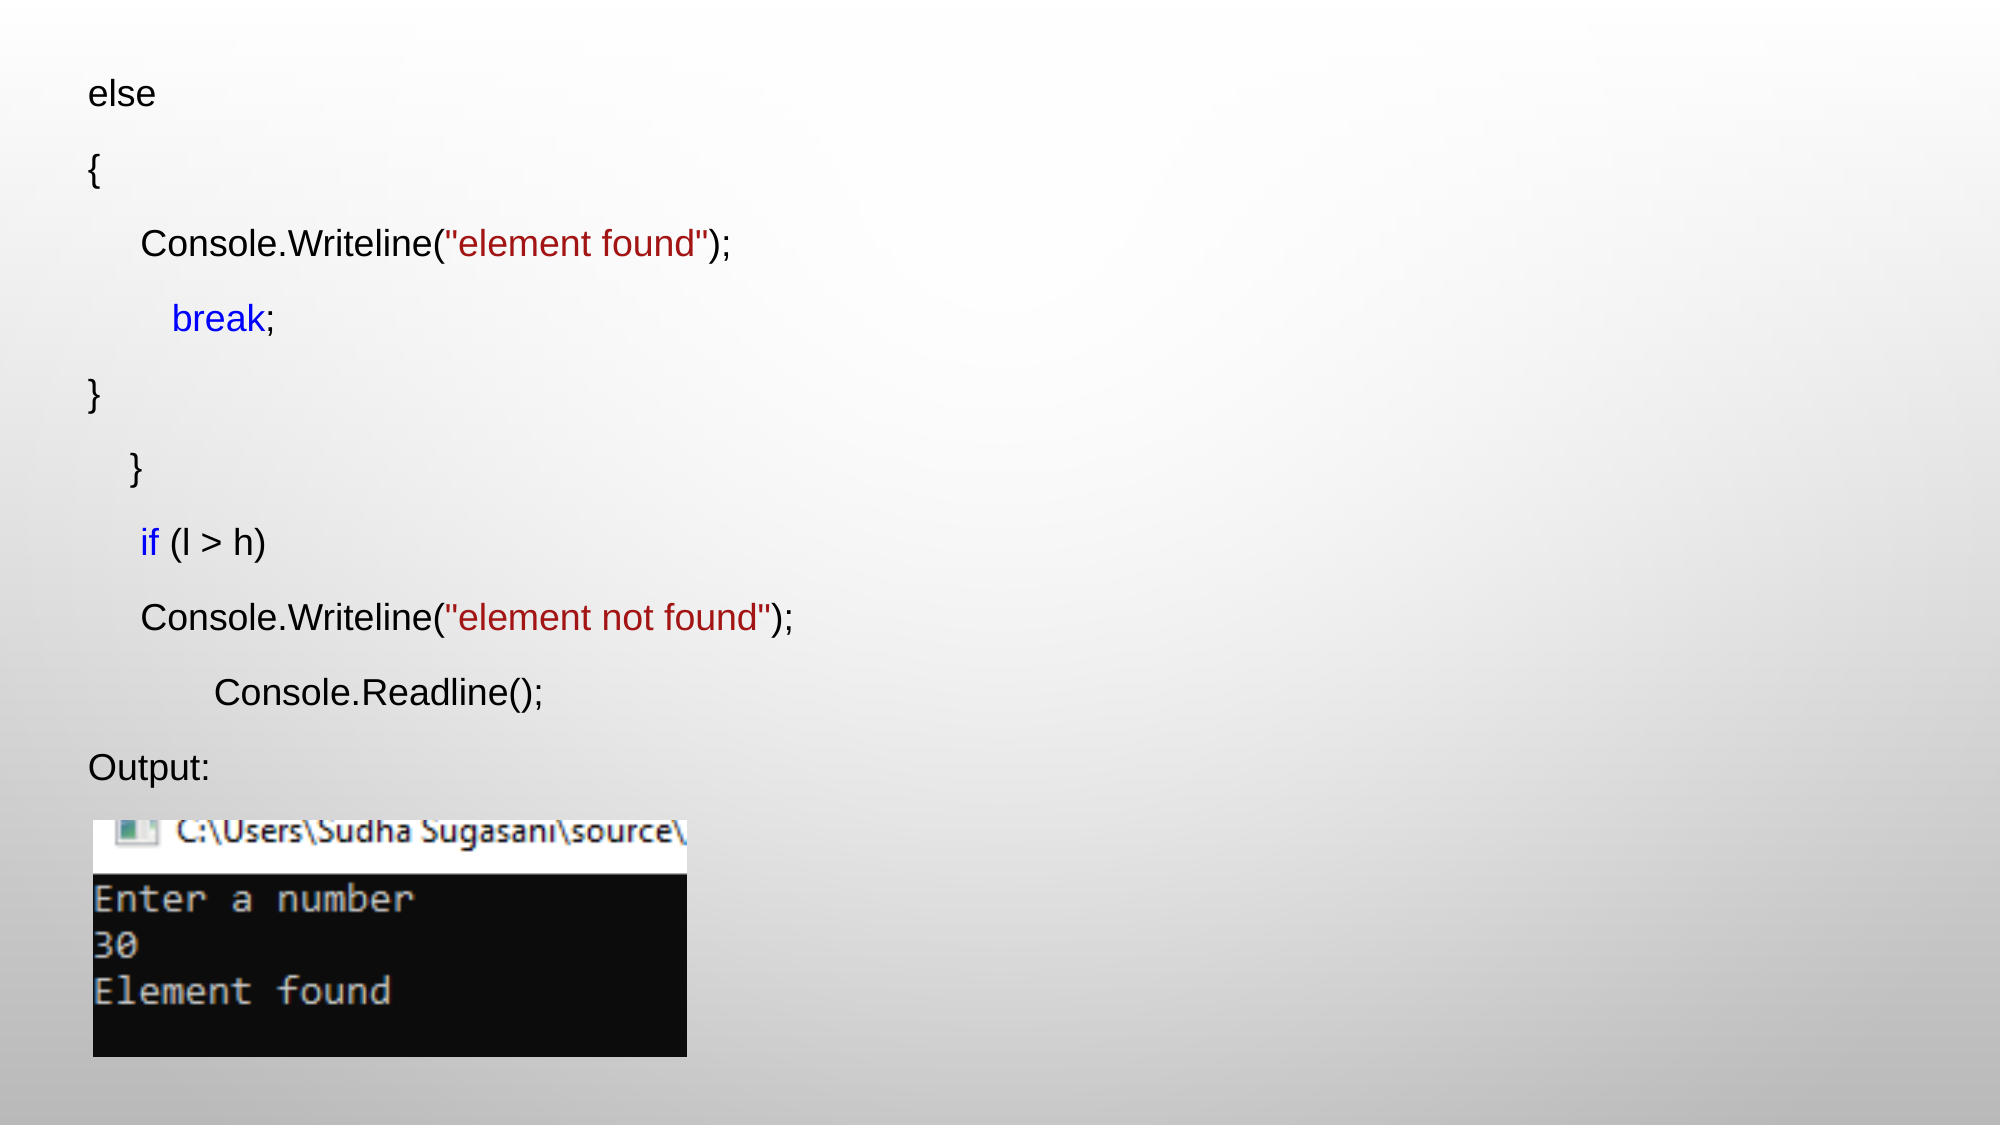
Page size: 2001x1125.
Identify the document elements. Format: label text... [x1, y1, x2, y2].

picture [0, 0, 2000, 1125]
list else { Console.Writeline("element found"); break; } } if (l > h) Console.Writeline("element not found"); Console.Readline(); Output: [72, 52, 1931, 1050]
